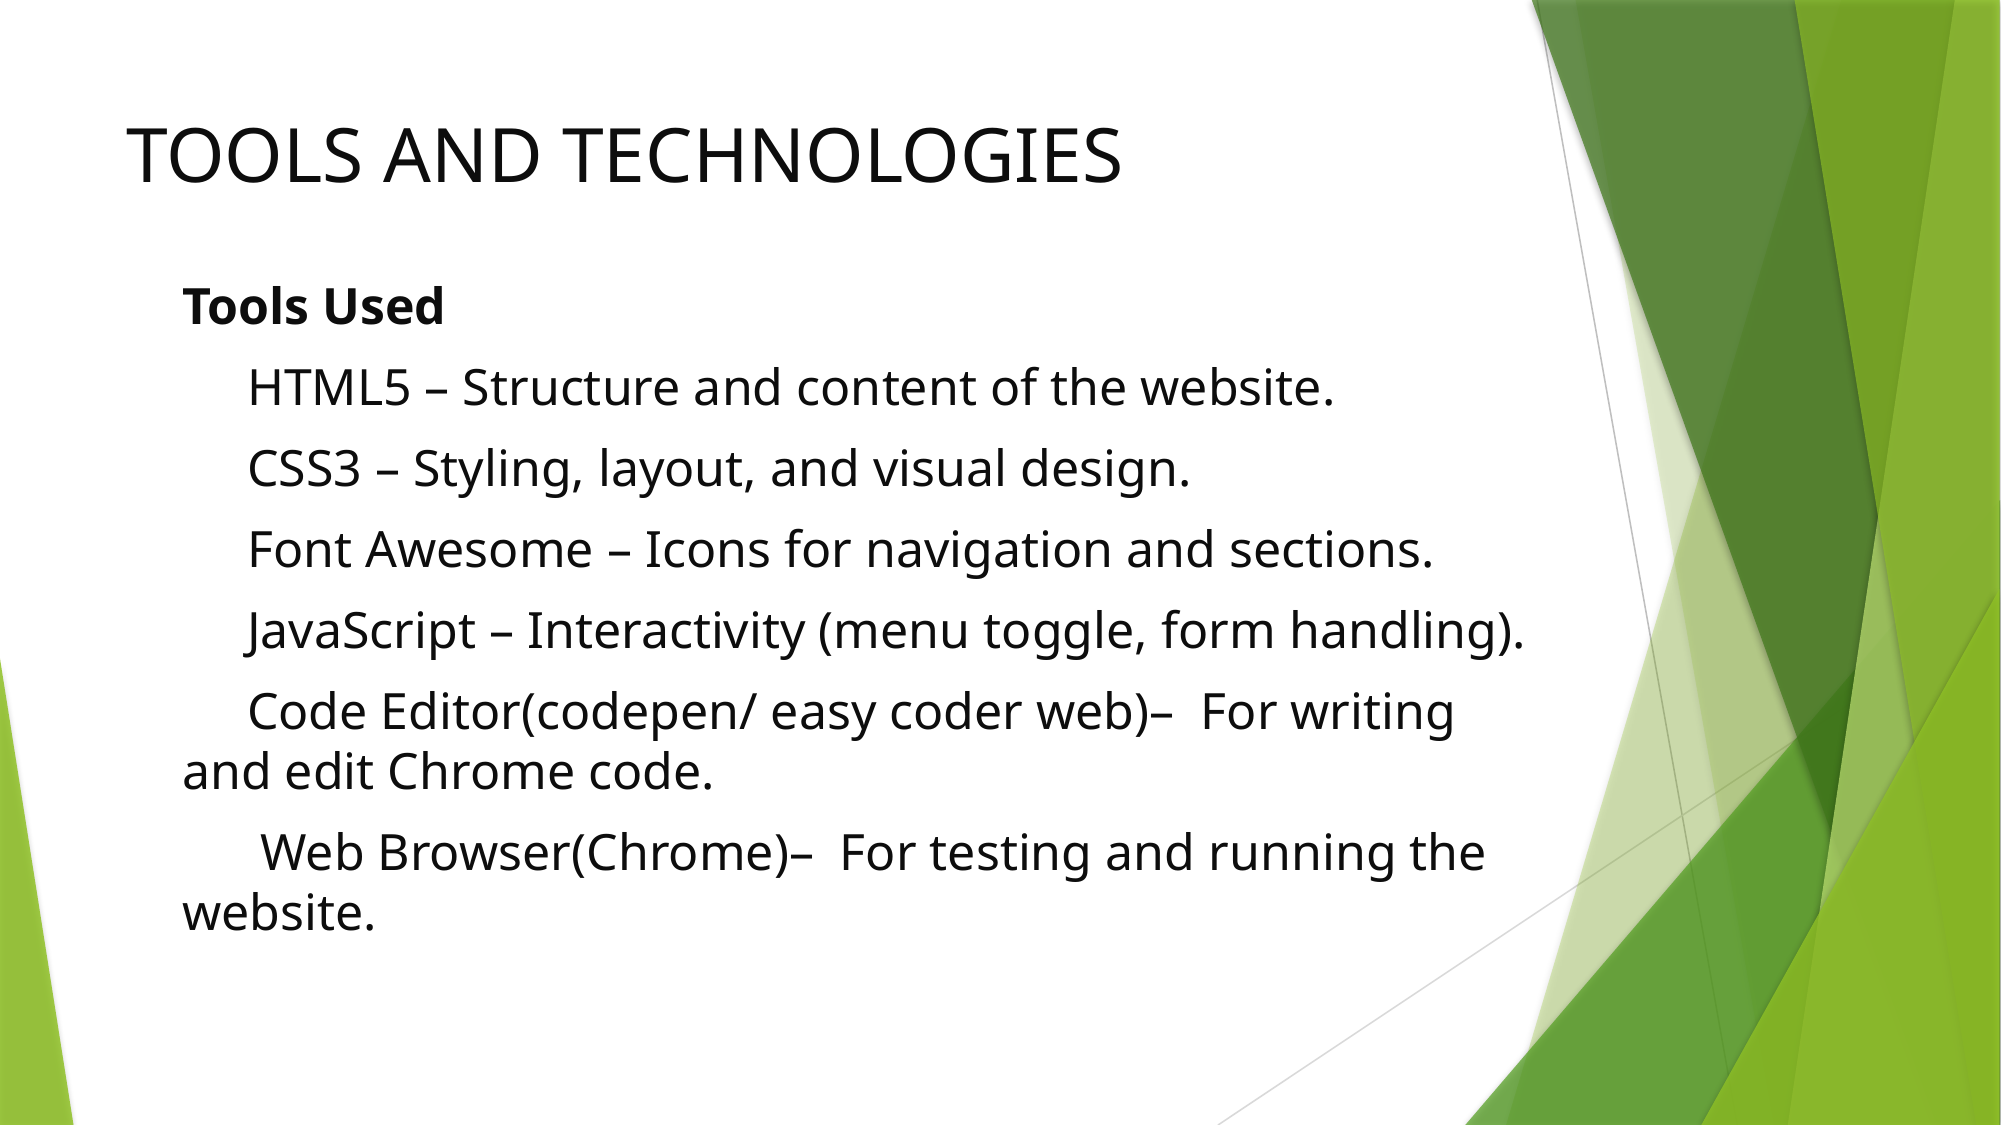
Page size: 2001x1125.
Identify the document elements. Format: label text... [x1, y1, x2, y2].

list Tools Used HTML5 – Structure and content of the website. CSS3 – Styling, layout, and visual design. Font Awesome – Icons for navigation and sections. JavaScript – Interactivity (menu toggle, form handling). Code Editor(codepen/ easy coder web)– For writing and edit Chrome code. Web Browser(Chrome)– For testing and running the website. [167, 267, 1547, 1061]
title TOOLS AND TECHNOLOGIES [111, 99, 1522, 317]
